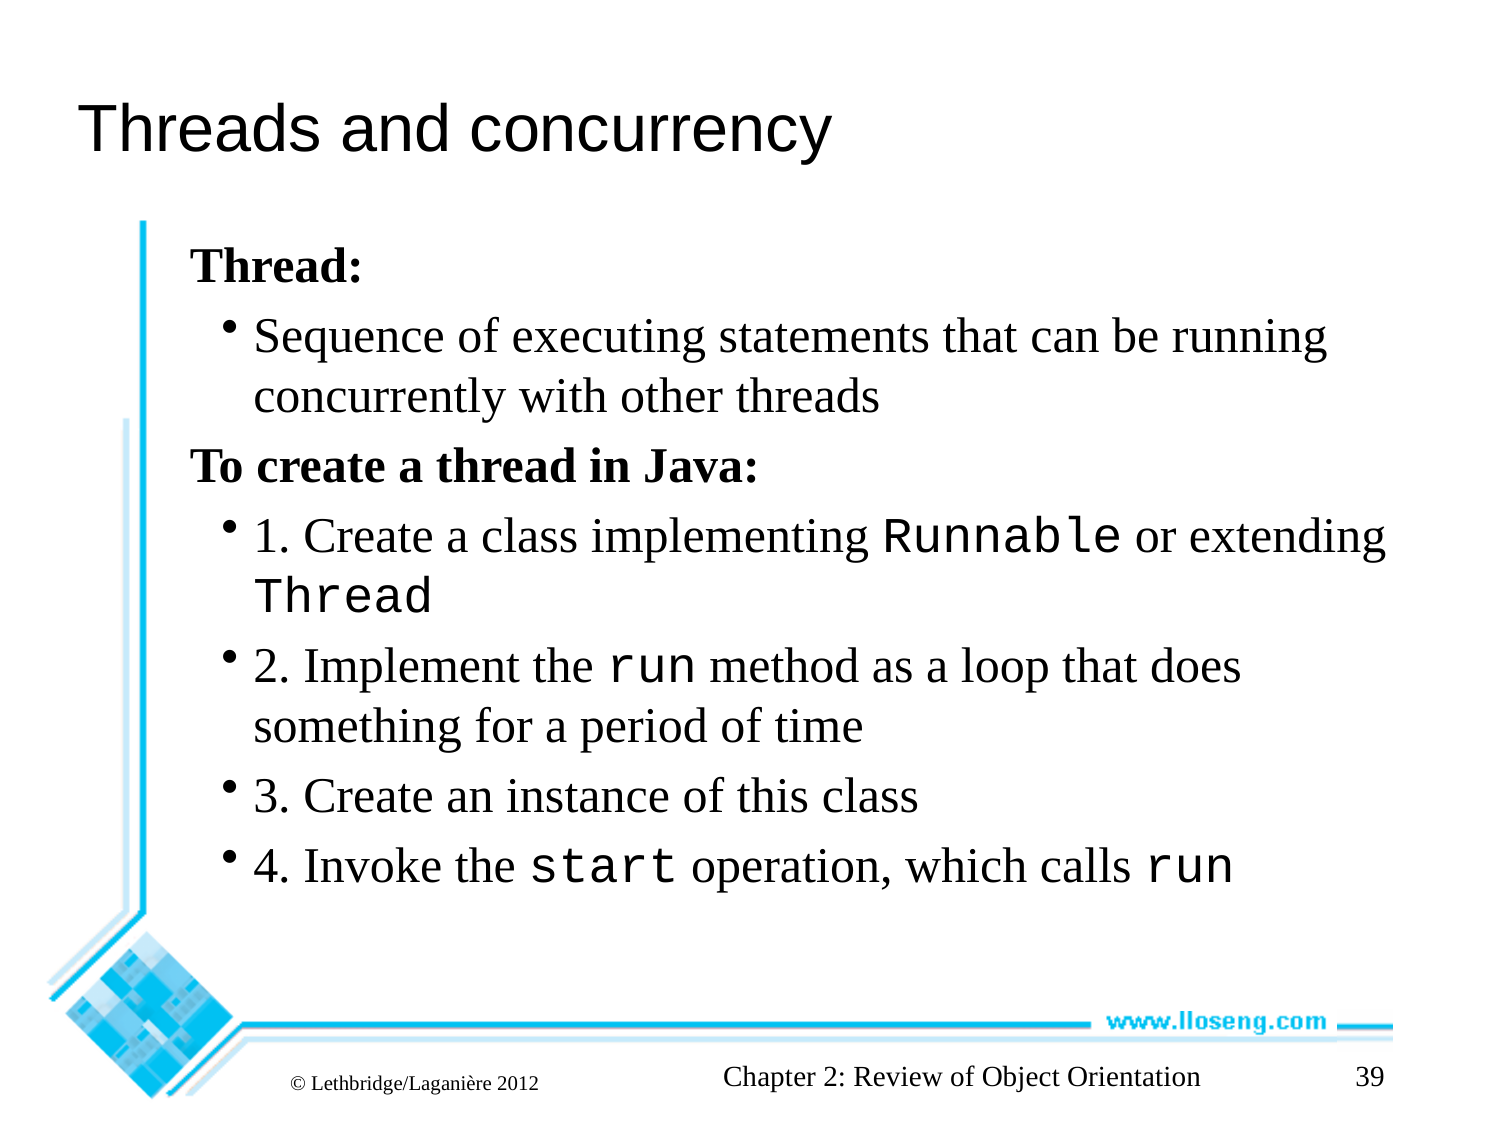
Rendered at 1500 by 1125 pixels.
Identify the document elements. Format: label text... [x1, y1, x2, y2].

slide_number 39 [1325, 1050, 1400, 1125]
picture [35, 209, 1393, 1101]
footer Chapter 2: Review of Object Orientation [624, 1050, 1300, 1125]
list Thread: Sequence of executing statements that can be running concurrently with other threads To create a thread in Java: 1. Create a class implementing Runnable or extending Thread 2. Implement the run method as a loop that does something for a period of time 3. Create an instance of this class 4. Invoke the start operation, which calls run [174, 224, 1413, 1013]
slide_number © Lethbridge/Laganière 2012 [275, 1062, 600, 1125]
title Threads and concurrency [62, 50, 1413, 200]
